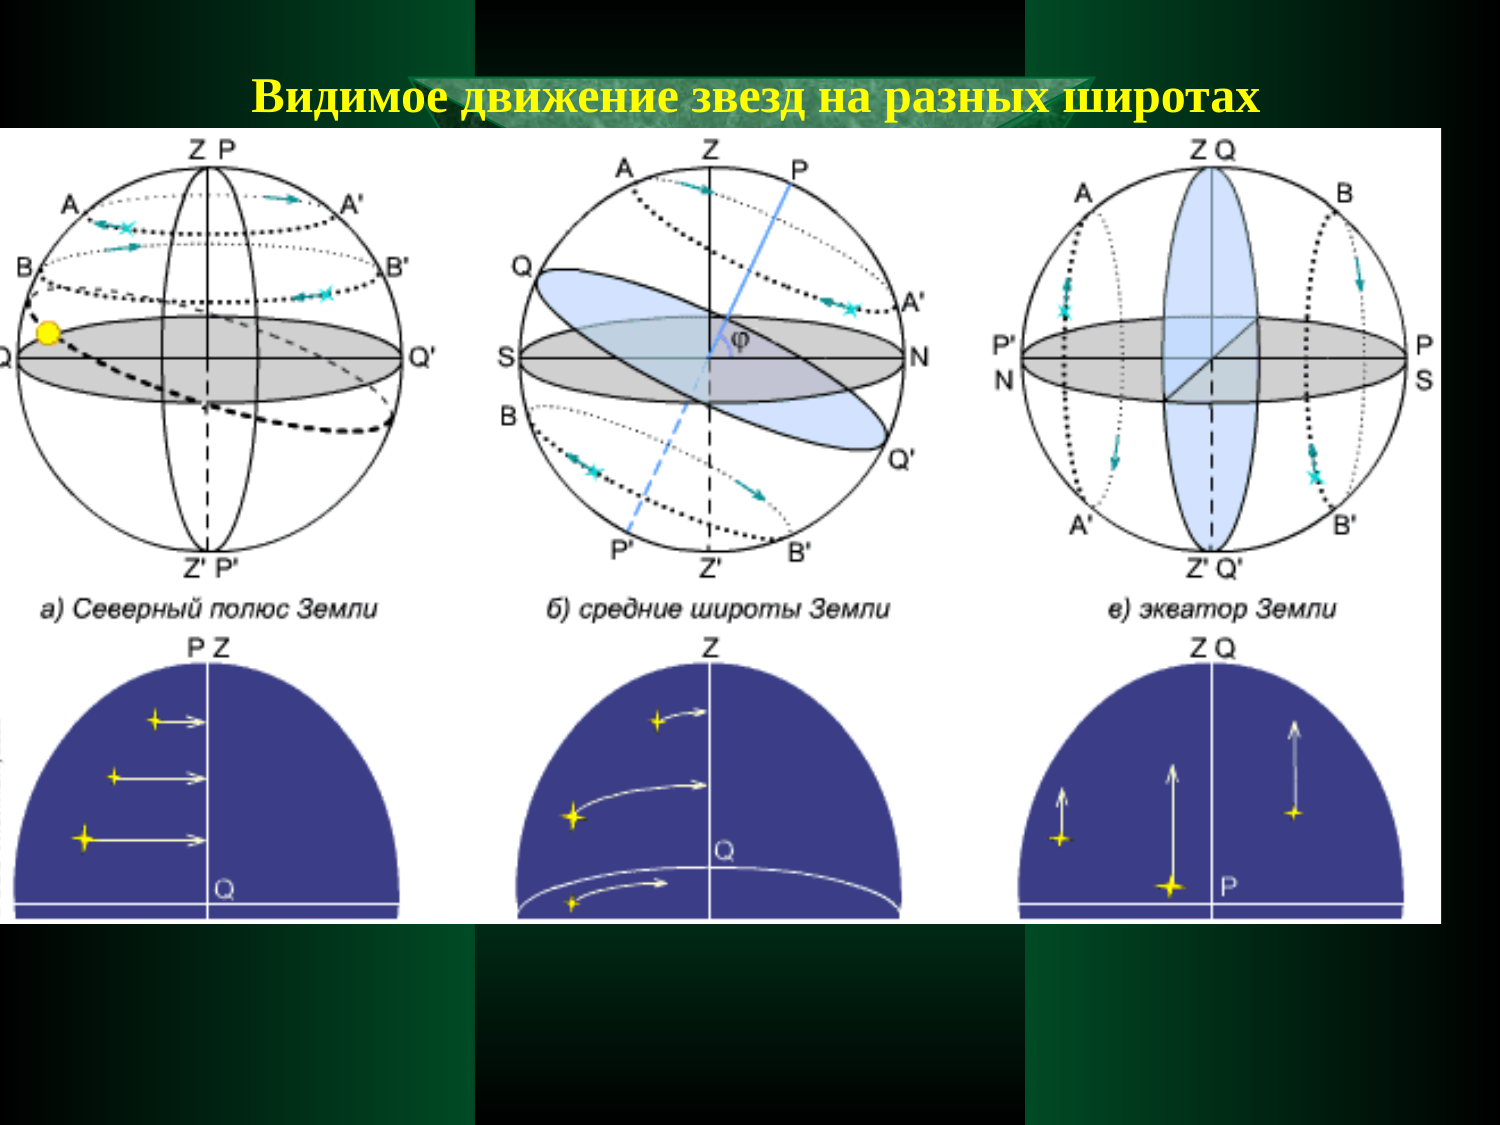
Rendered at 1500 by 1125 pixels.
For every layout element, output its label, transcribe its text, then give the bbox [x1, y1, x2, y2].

picture [0, 128, 1442, 924]
text_box Видимое движение звезд на разных широтах [147, 54, 1365, 127]
